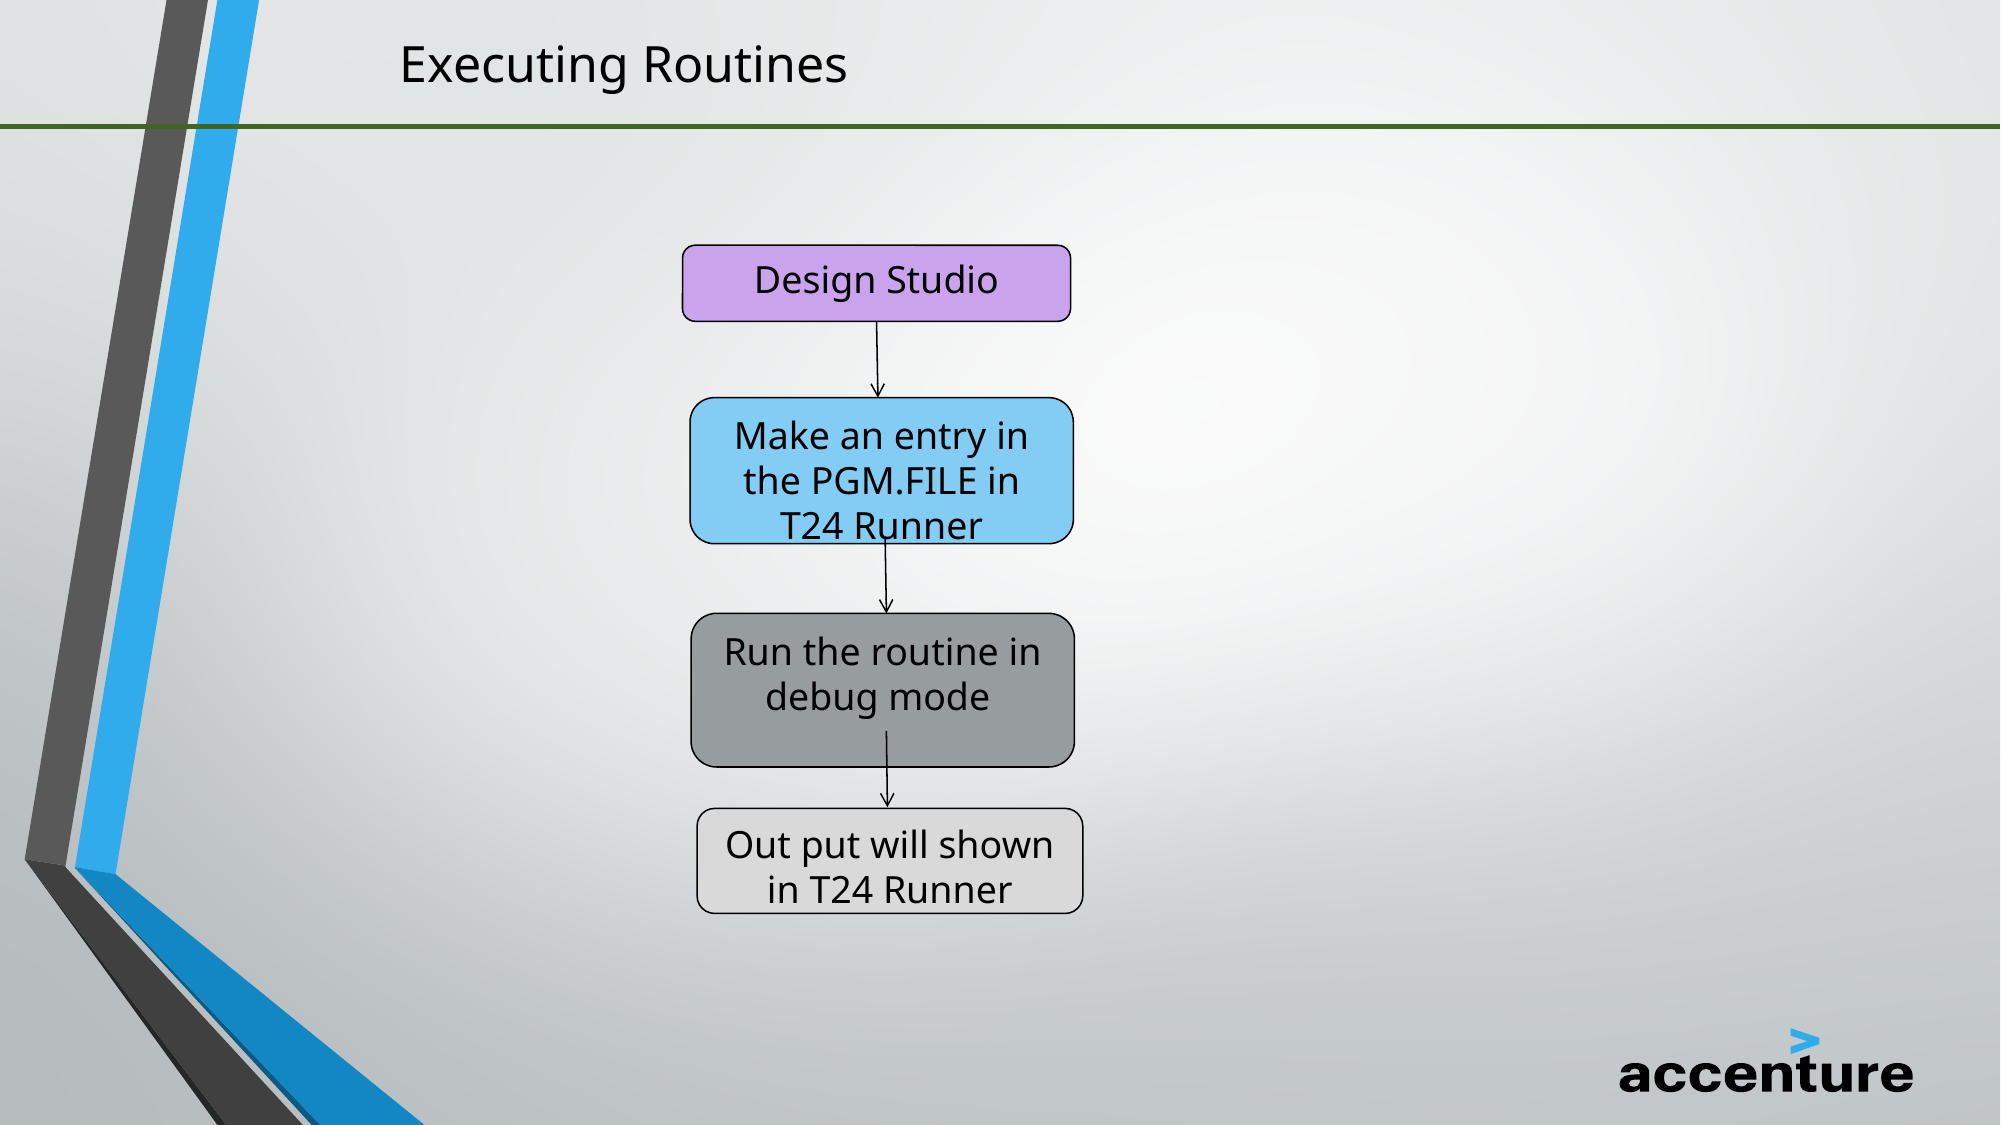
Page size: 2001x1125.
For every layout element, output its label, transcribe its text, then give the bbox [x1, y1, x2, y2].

text_box Run the routine in debug mode [691, 613, 1075, 768]
text_box Make an entry in the PGM.FILE in T24 Runner [690, 397, 1074, 544]
list [269, 189, 1914, 1108]
title Executing Routines [309, 17, 940, 108]
text_box Design Studio [682, 245, 1071, 322]
text_box Out put will shown in T24 Runner [697, 808, 1083, 914]
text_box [1619, 1027, 1914, 1094]
